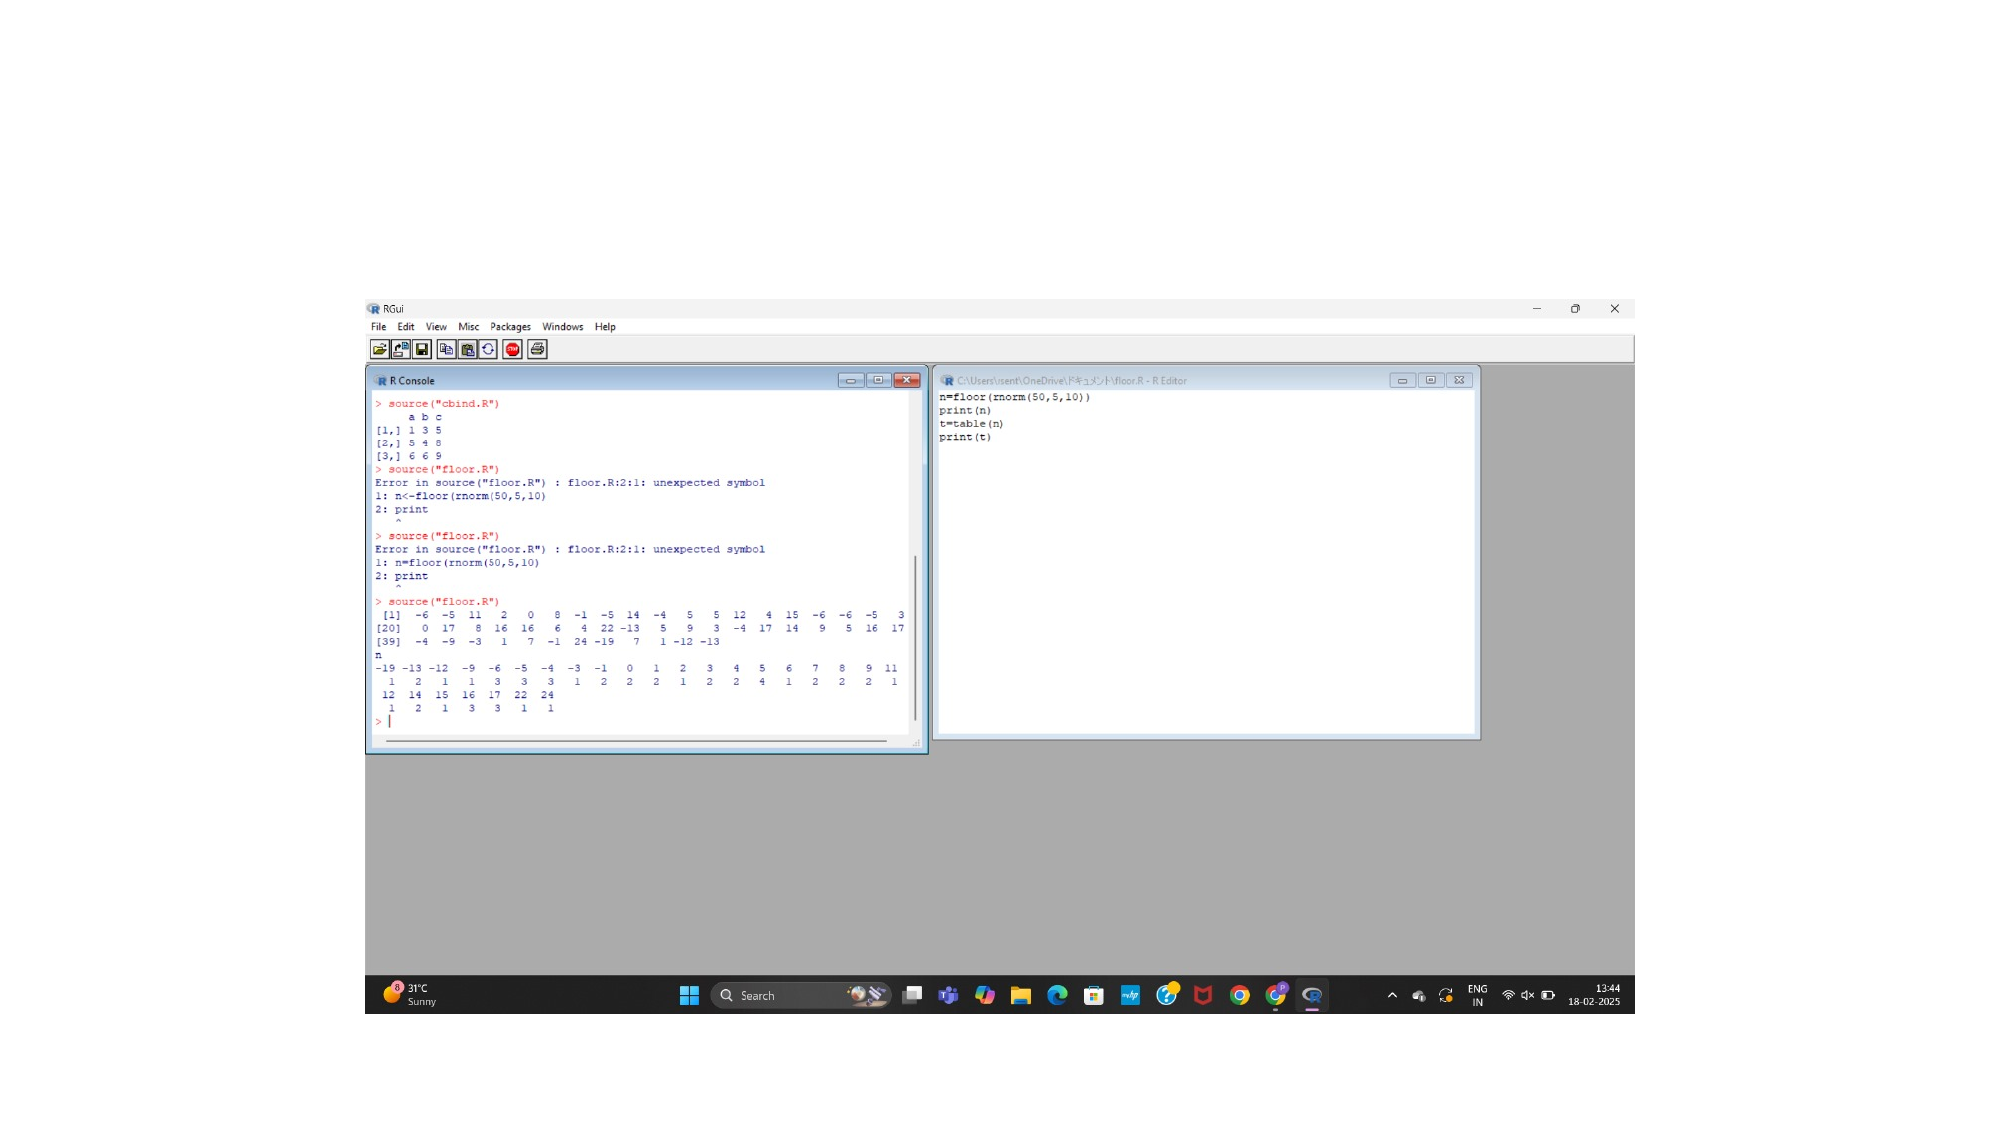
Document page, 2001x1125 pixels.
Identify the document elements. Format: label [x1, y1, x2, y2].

list [365, 299, 1635, 1014]
